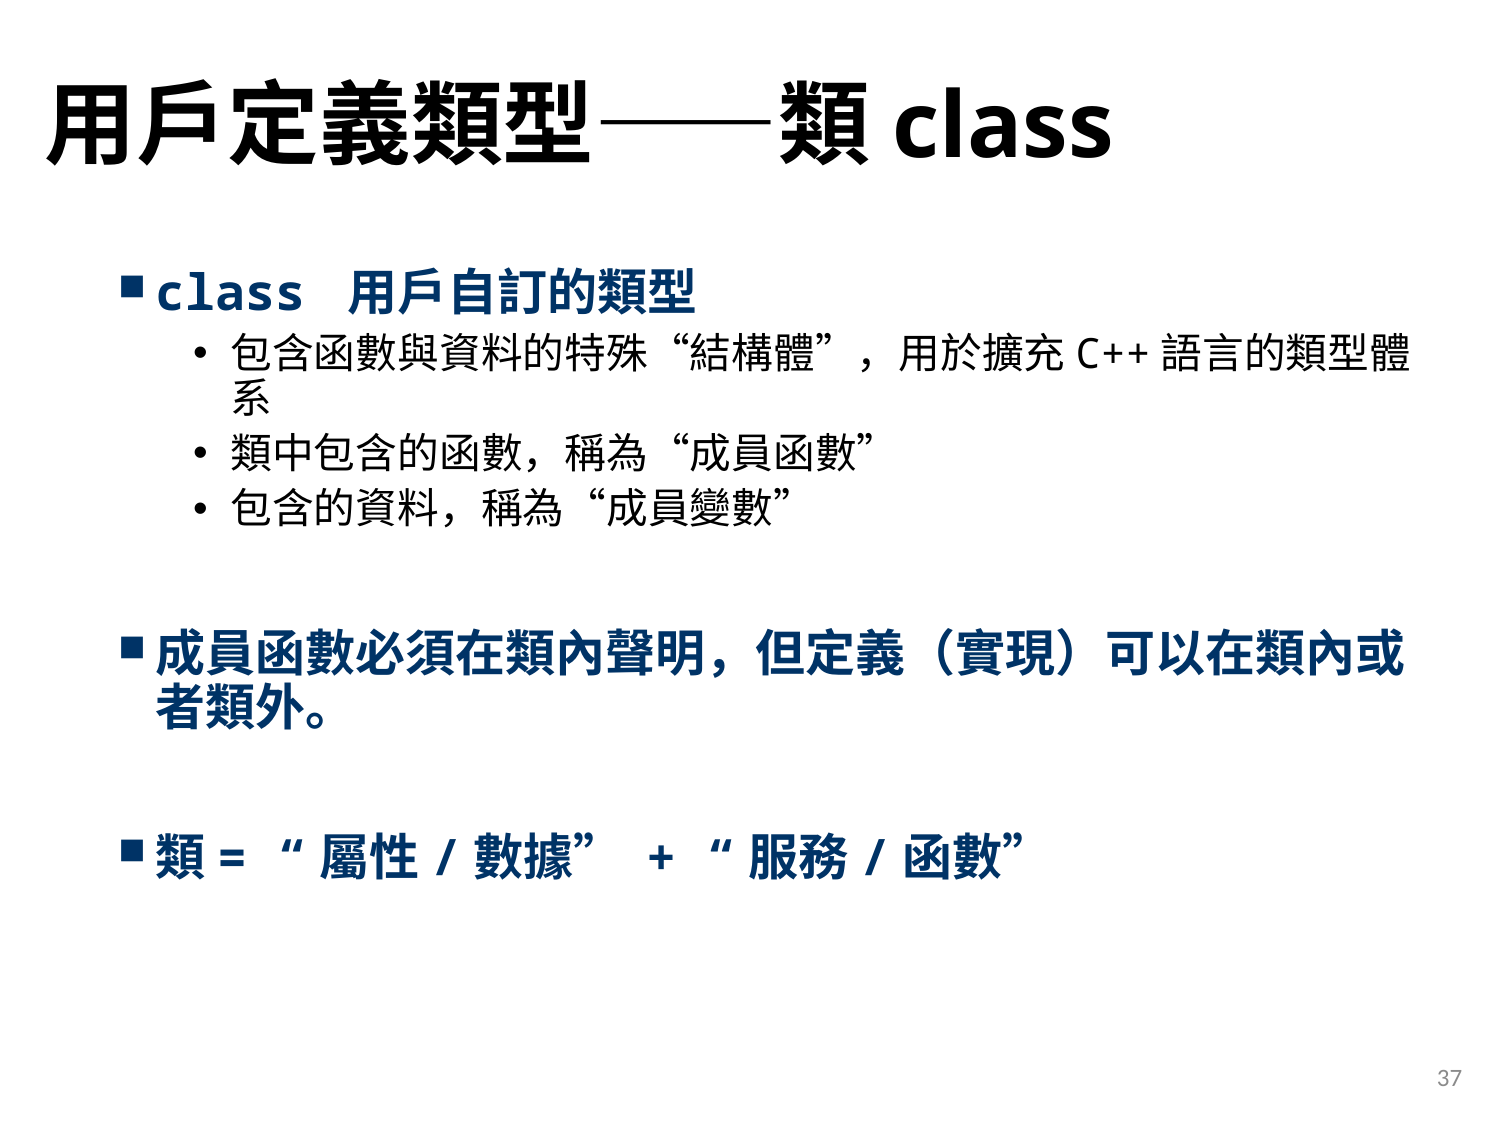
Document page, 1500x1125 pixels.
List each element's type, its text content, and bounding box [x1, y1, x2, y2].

slide_number 37 [1139, 1046, 1478, 1107]
list class 用戶自訂的類型 包含函數與資料的特殊“結構體”，用於擴充C++語言的類型體系 類中包含的函數，稱為“成員函數” 包含的資料，稱為“成員變數” 成員函數必須在類內聲明，但定義（實現）可以在類內或者類外。 類= “屬性/數據” + “服務/函數” [103, 260, 1447, 1059]
title 用戶定義類型——類class [29, 19, 1324, 237]
